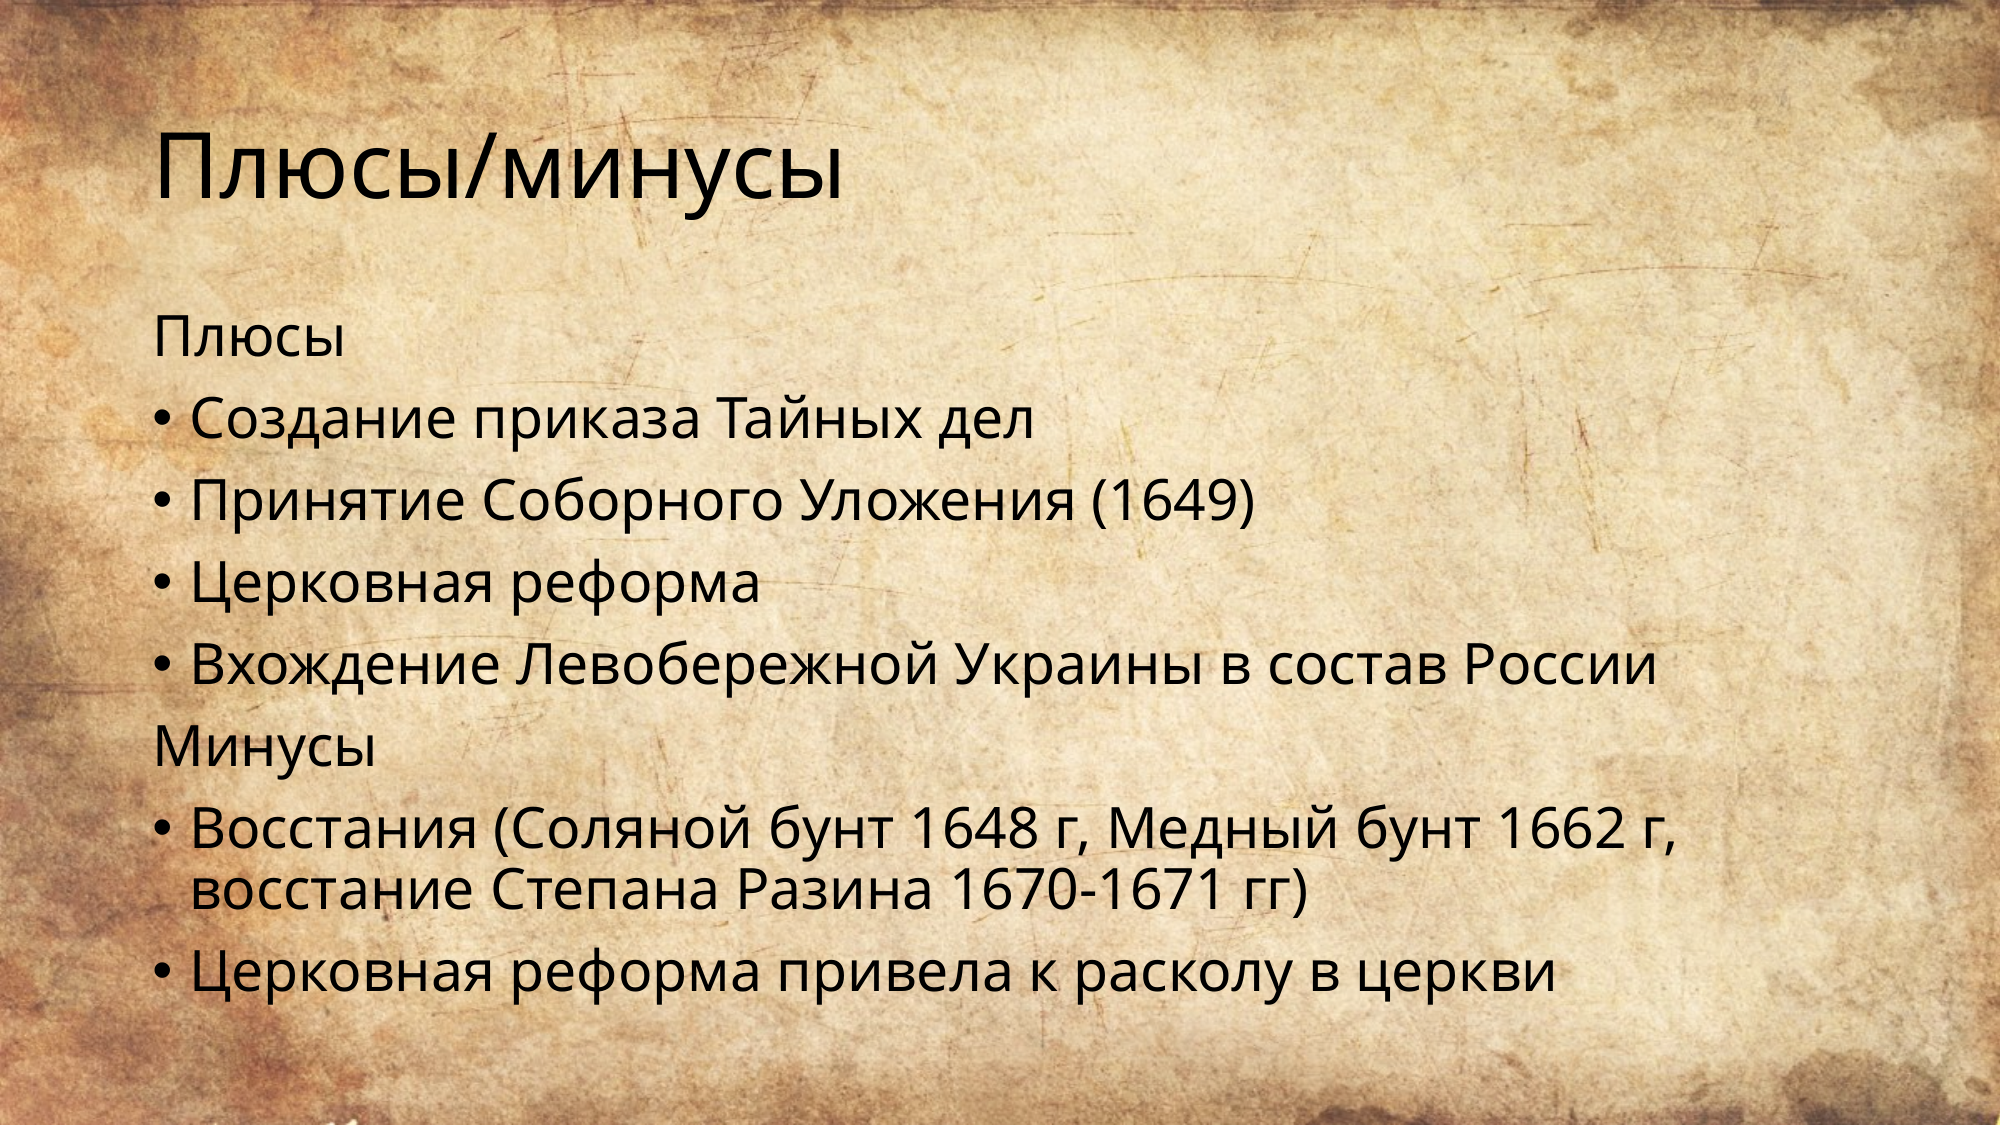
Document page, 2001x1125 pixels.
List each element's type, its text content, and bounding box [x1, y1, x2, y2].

title Плюсы/минусы [137, 59, 1863, 278]
list Плюсы Создание приказа Тайных дел Принятие Соборного Уложения (1649) Церковная реформа Вхождение Левобережной Украины в состав России Минусы Восстания (Соляной бунт 1648 г, Медный бунт 1662 г, восстание Степана Разина 1670-1671 гг) Церковная реформа привела к расколу в церкви [137, 299, 1863, 1014]
